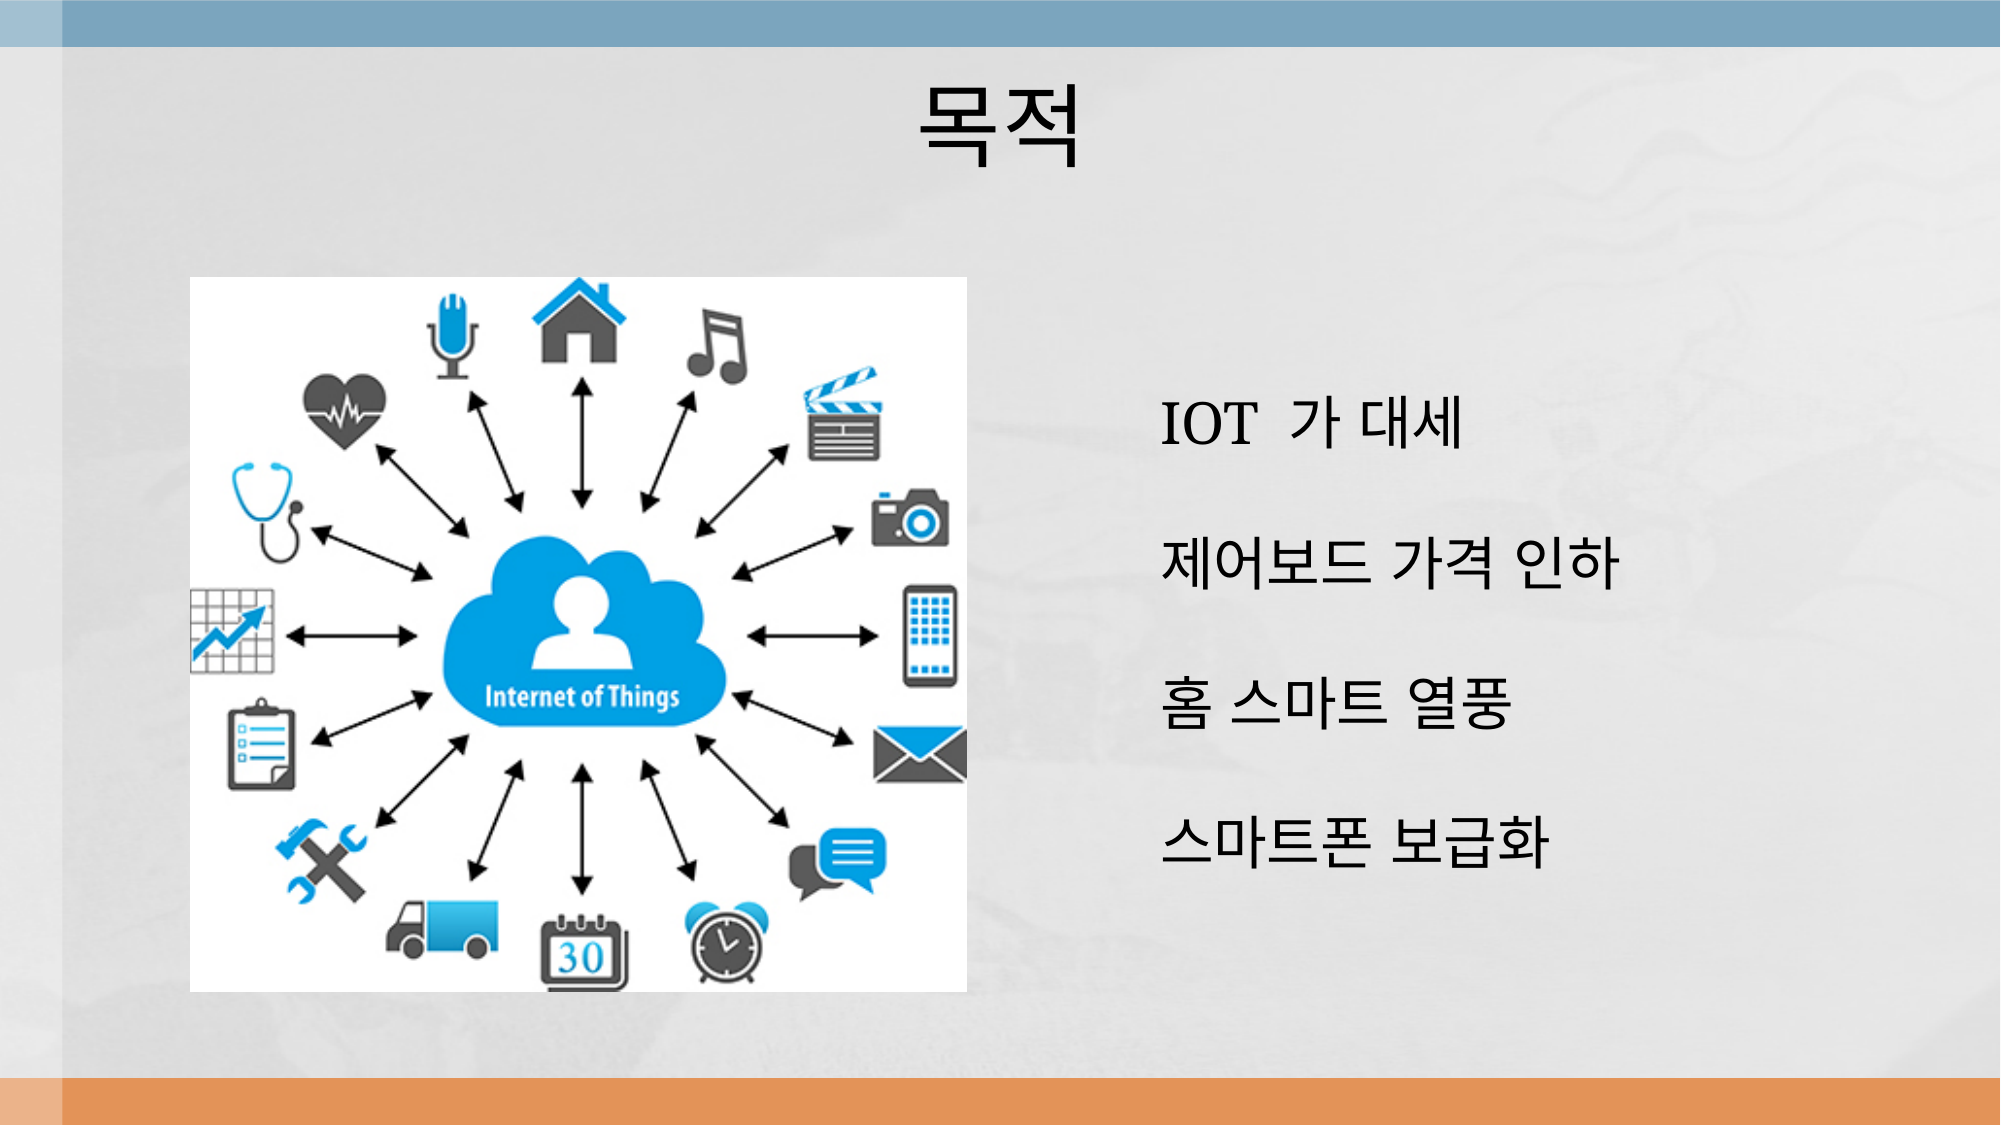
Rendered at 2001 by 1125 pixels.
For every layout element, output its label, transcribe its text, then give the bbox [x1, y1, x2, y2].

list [190, 277, 967, 992]
title 목적 [66, 46, 1938, 202]
text_box IOT 가 대세 제어보드 가격 인하 홈 스마트 열풍 스마트폰 보급화 [1145, 379, 1937, 884]
